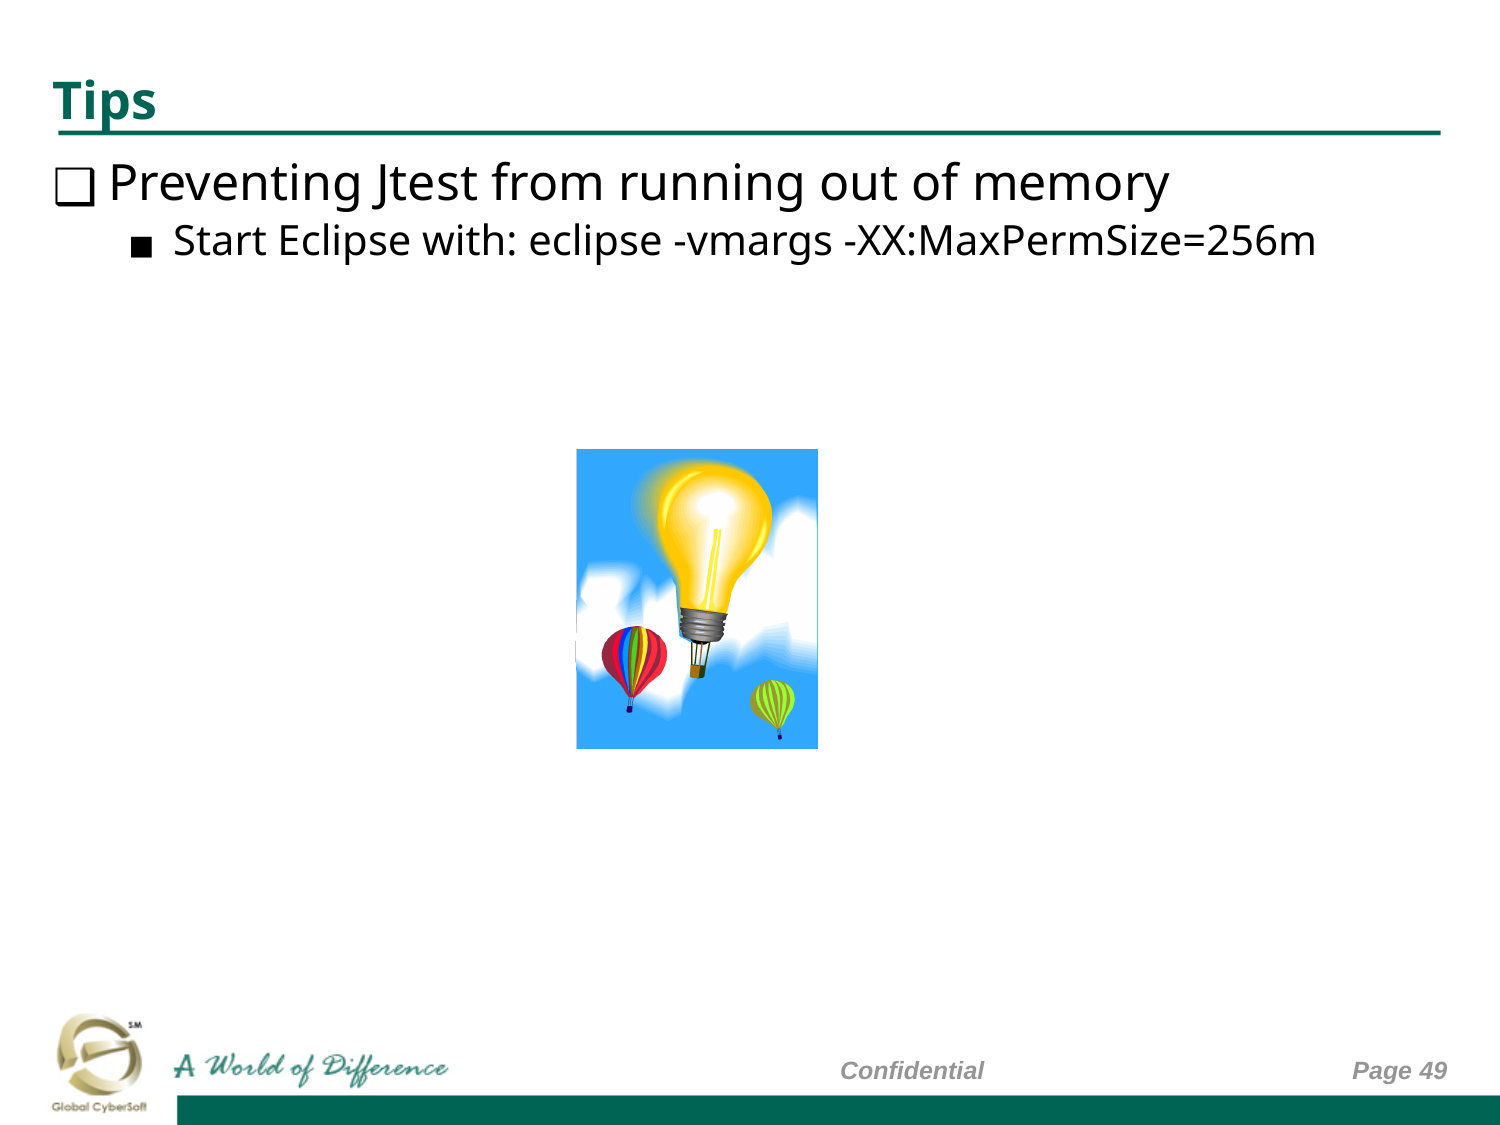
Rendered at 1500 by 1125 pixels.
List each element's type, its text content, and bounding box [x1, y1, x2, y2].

list Preventing Jtest from running out of memory Start Eclipse with: eclipse -vmargs -XX:MaxPermSize=256m [37, 149, 1463, 1025]
text_box Confidential [675, 1046, 1150, 1125]
picture [0, 0, 1500, 1125]
text_box Page ‹#› [1150, 1046, 1463, 1125]
title Tips [37, 37, 1463, 138]
